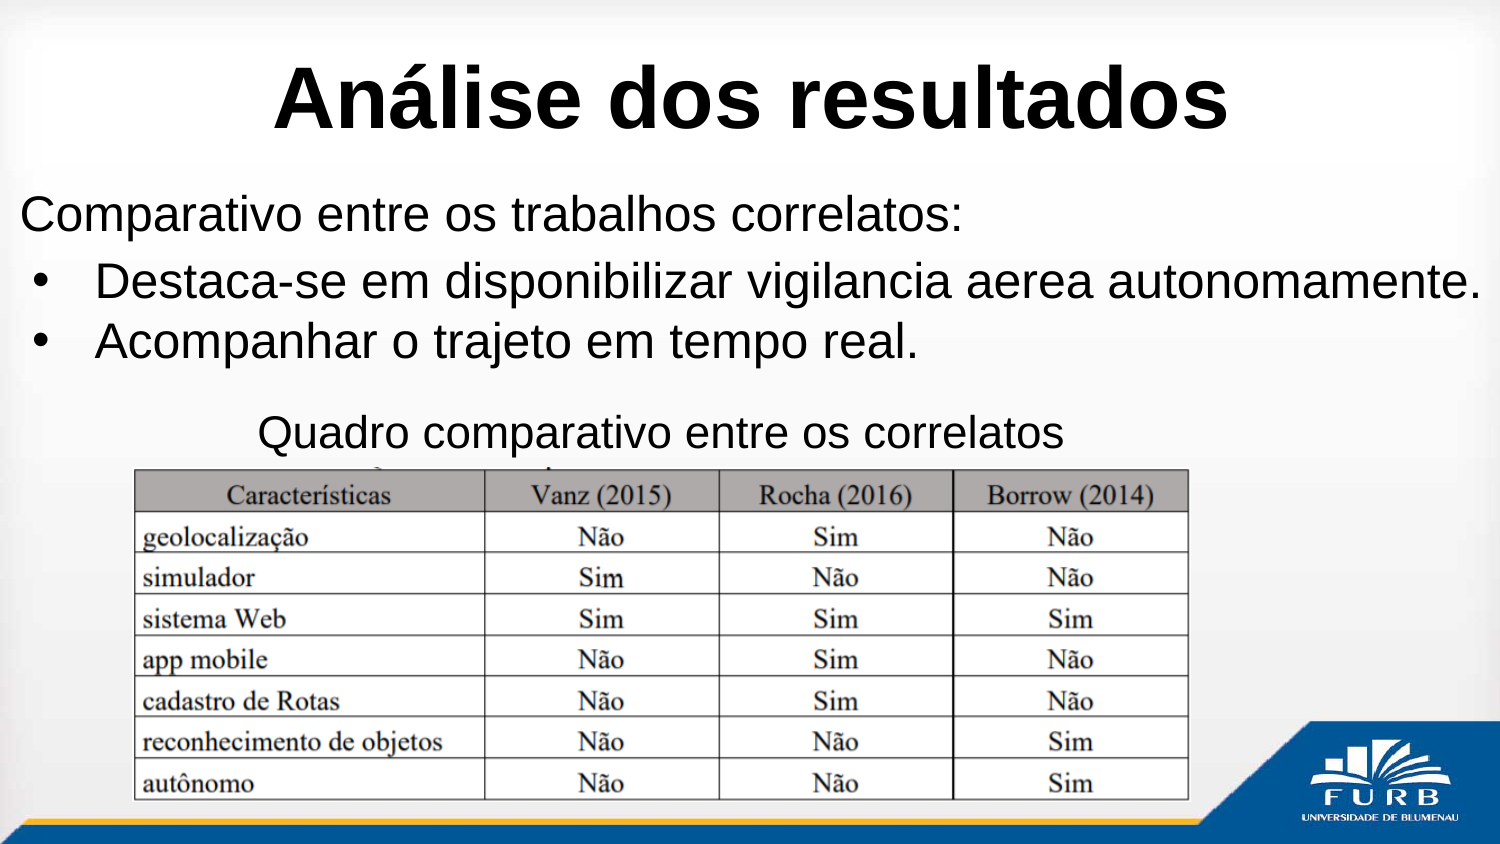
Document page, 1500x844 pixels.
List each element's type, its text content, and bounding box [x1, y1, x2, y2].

list Comparativo entre os trabalhos correlatos: Destaca-se em disponibilizar vigilancia aerea autonomamente. Acompanhar o trajeto em tempo real. [4, 173, 1500, 379]
text_box Quadro comparativo entre os correlatos [242, 388, 1082, 466]
picture [0, 0, 1500, 844]
title Análise dos resultados [76, 23, 1427, 164]
